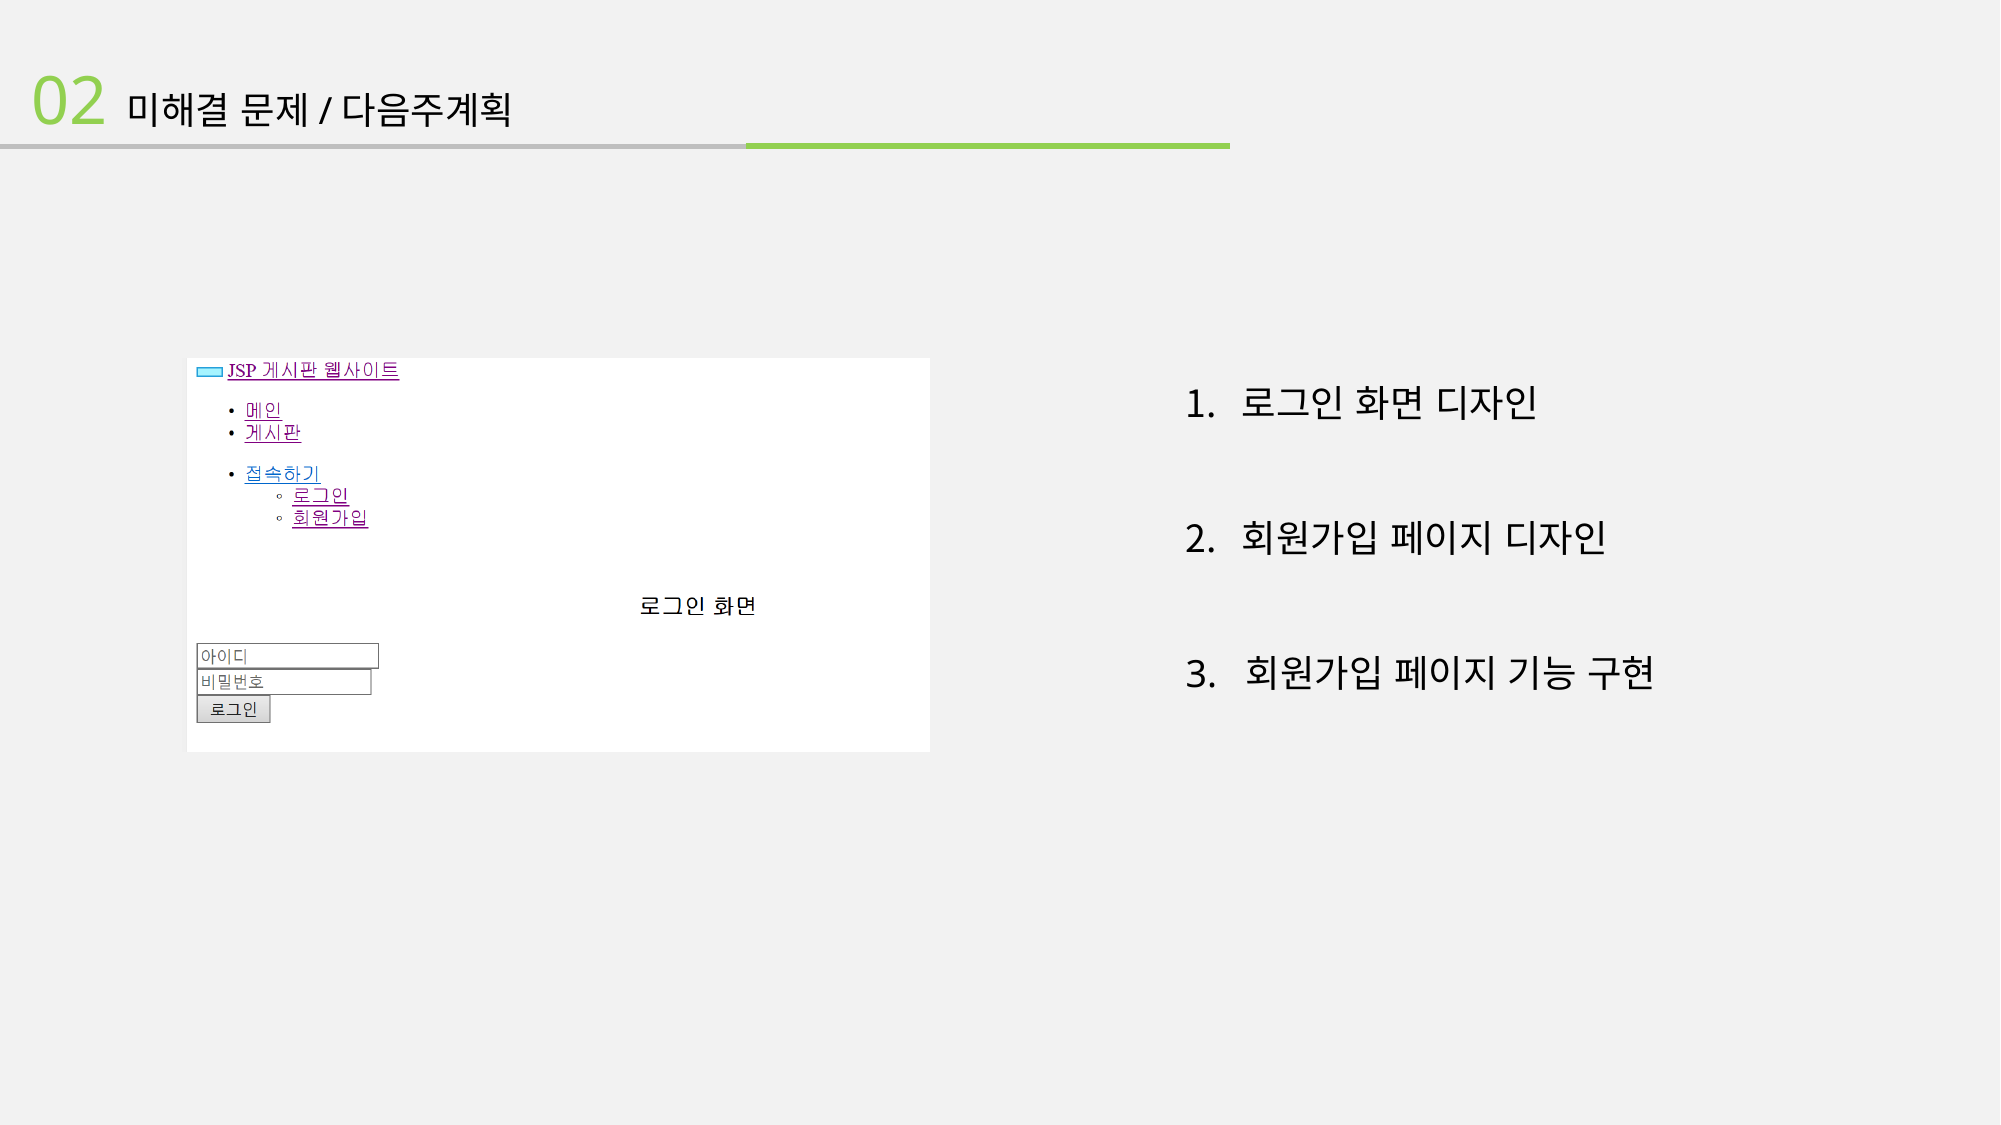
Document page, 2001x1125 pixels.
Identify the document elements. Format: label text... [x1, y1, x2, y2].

text_box 02 미해결 문제/다음주계획 [16, 50, 1476, 145]
picture [182, 358, 930, 752]
text_box 로그인 화면 디자인 회원가입 페이지 디자인 3. 회원가입 페이지 기능 구현 [1170, 373, 1672, 748]
